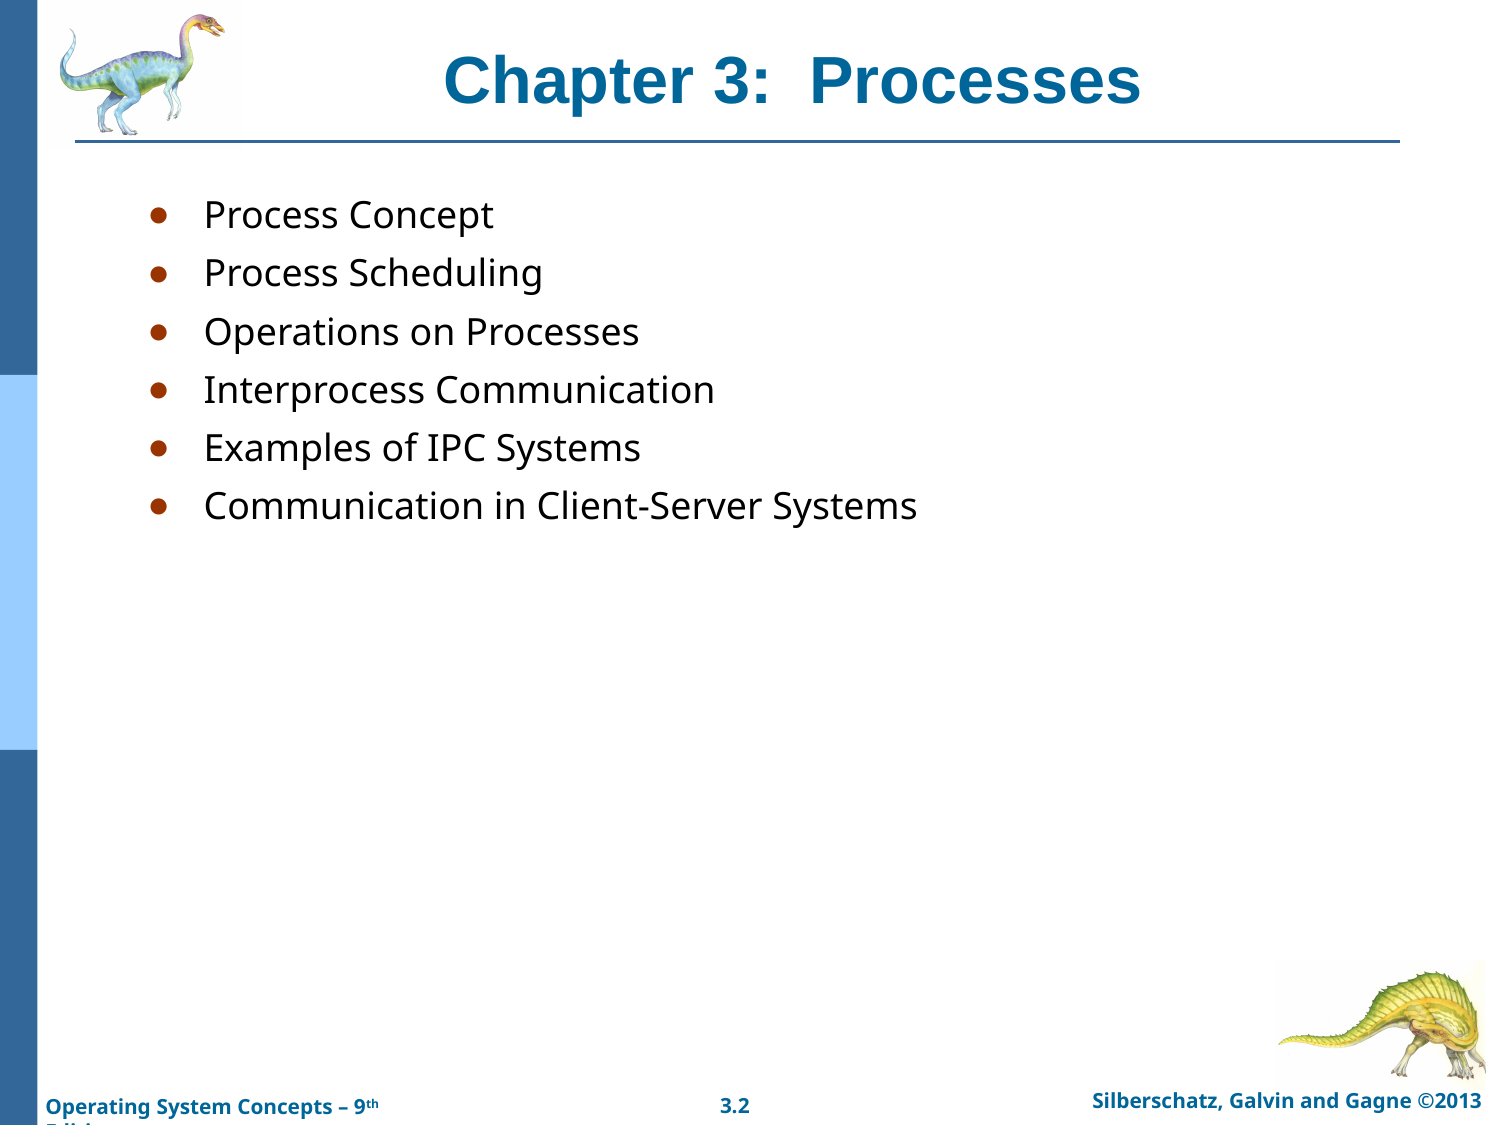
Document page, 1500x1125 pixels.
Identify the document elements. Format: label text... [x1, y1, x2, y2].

list Process Concept Process Scheduling Operations on Processes Interprocess Communication Examples of IPC Systems Communication in Client-Server Systems [132, 183, 1342, 811]
picture [1275, 959, 1486, 1090]
picture [46, 0, 243, 149]
title Chapter 3: Processes [269, 29, 1317, 125]
